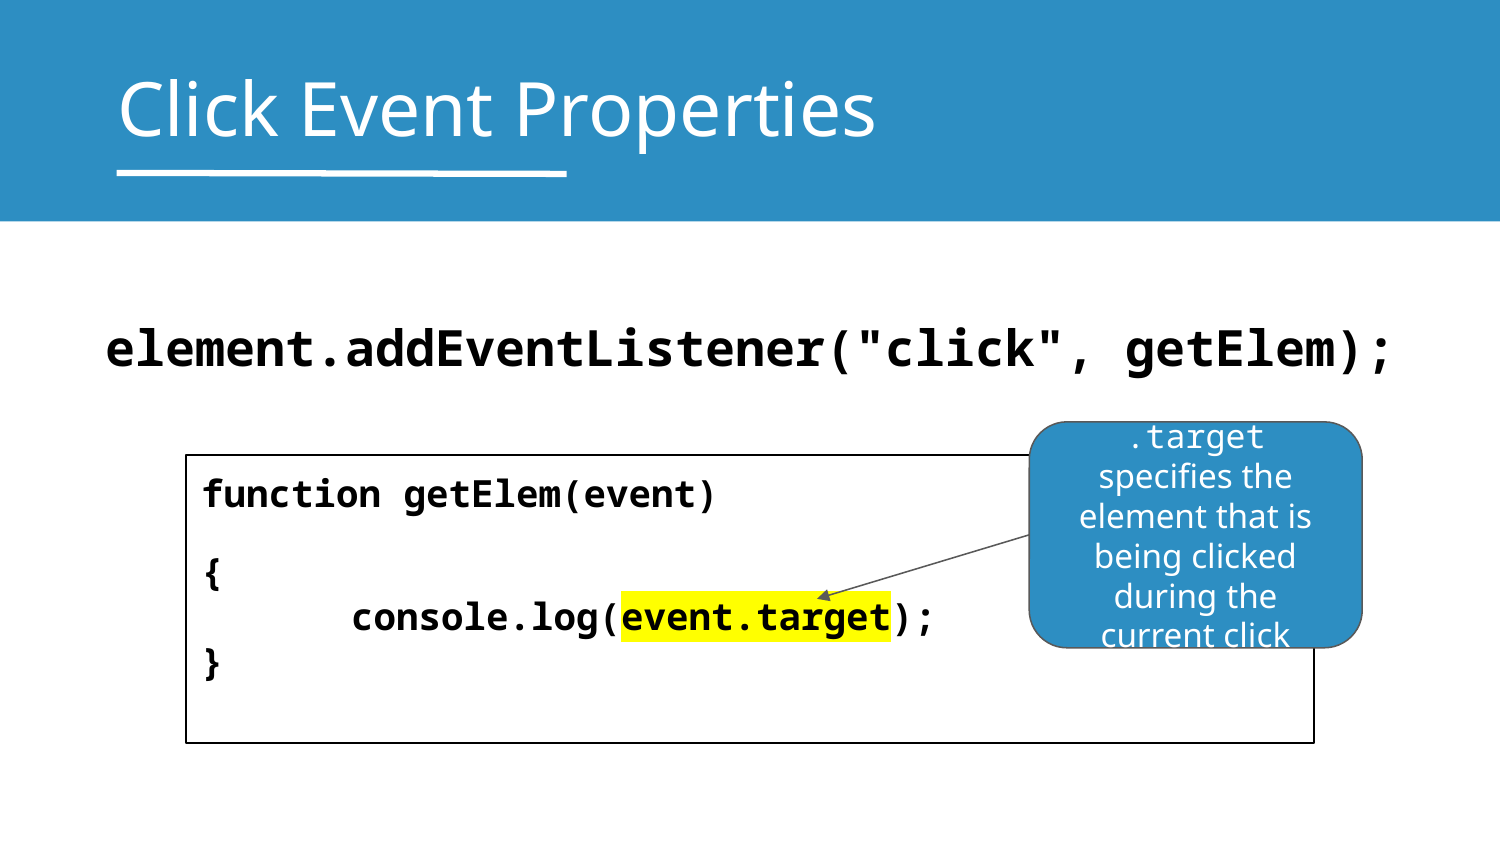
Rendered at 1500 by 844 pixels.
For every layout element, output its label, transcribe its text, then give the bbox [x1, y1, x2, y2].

list element.addEventListener("click", getElem); [51, 292, 1449, 422]
title Click Event Properties [102, 46, 1500, 141]
text_box .target specifies the element that is being clicked during the current click [1029, 421, 1363, 648]
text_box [816, 534, 1030, 599]
text_box function getElem(event) { console.log(event.target); } [185, 455, 1314, 744]
